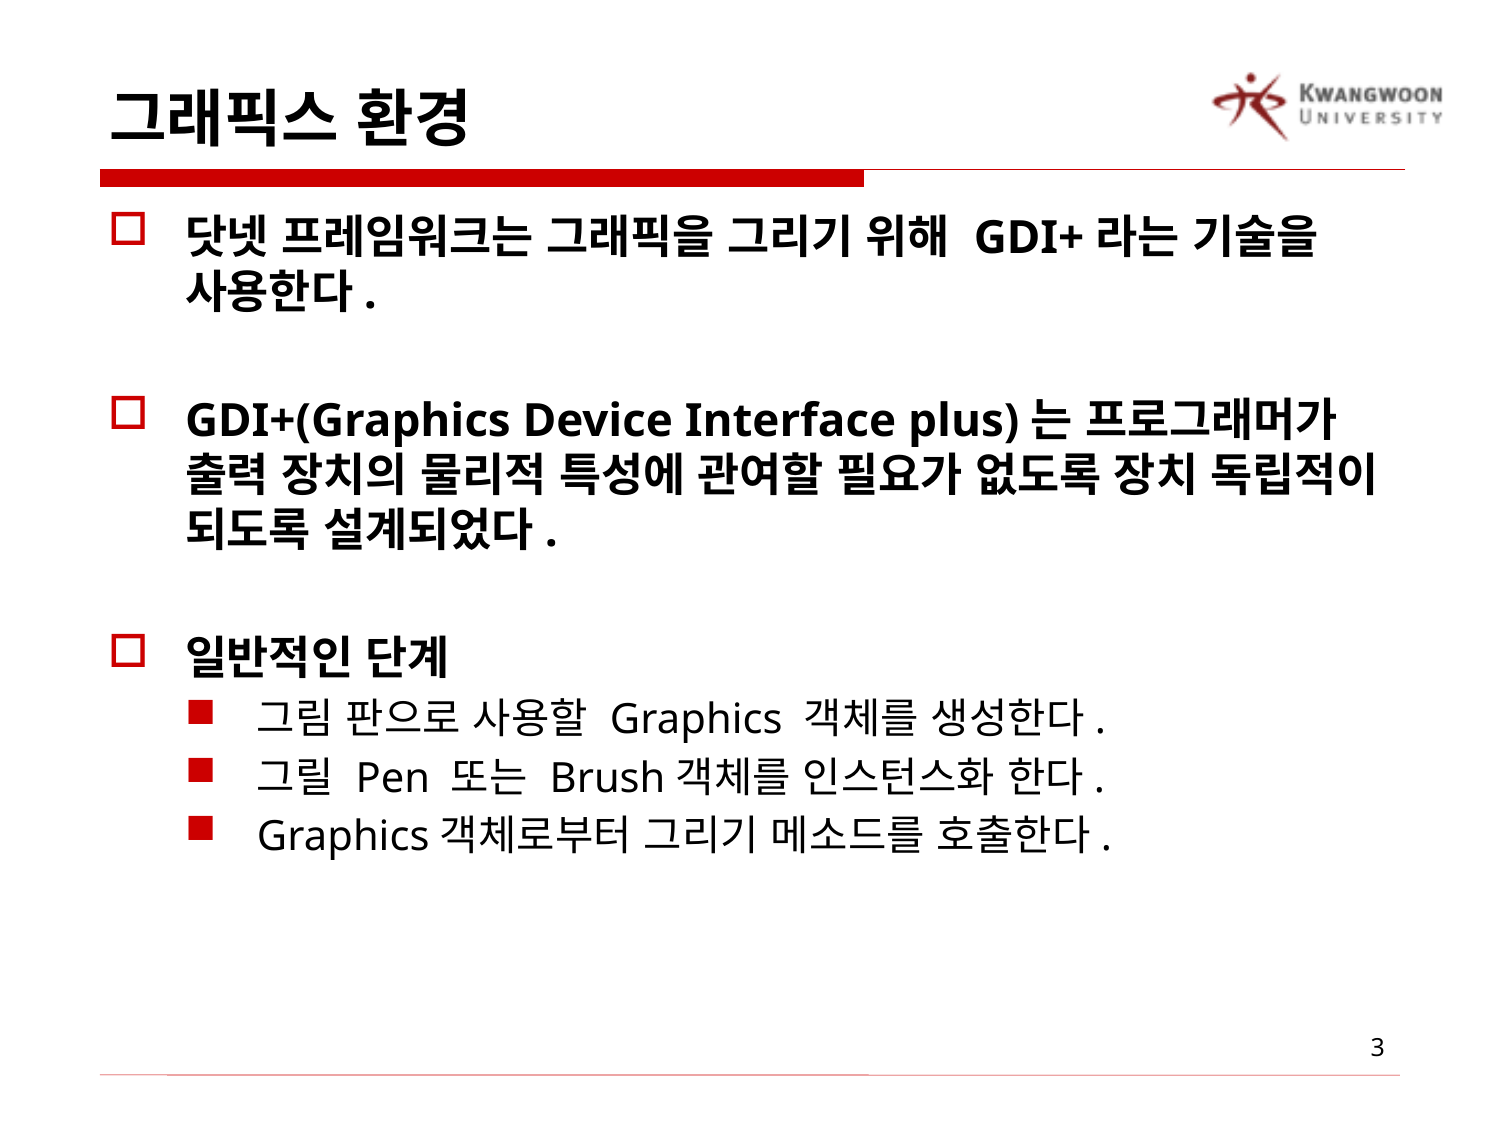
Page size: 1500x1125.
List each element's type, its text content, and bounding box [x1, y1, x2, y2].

slide_number 3 [1074, 1024, 1401, 1103]
title 그래픽스 환경 [93, 49, 1407, 163]
picture [1407, 62, 1471, 153]
list 닷넷 프레임워크는 그래픽을 그리기 위해 GDI+라는 기술을 사용한다. GDI+(Graphics Device Interface plus)는 프로그래머가 출력 장치의 물리적 특성에 관여할 필요가 없도록 장치 독립적이 되도록 설계되었다. 일반적인 단계 그림 판으로 사용할 Graphics 객체를 생성한다. 그릴 Pen 또는 Brush객체를 인스턴스화 한다. Graphics객체로부터 그리기 메소드를 호출한다. [92, 199, 1406, 988]
